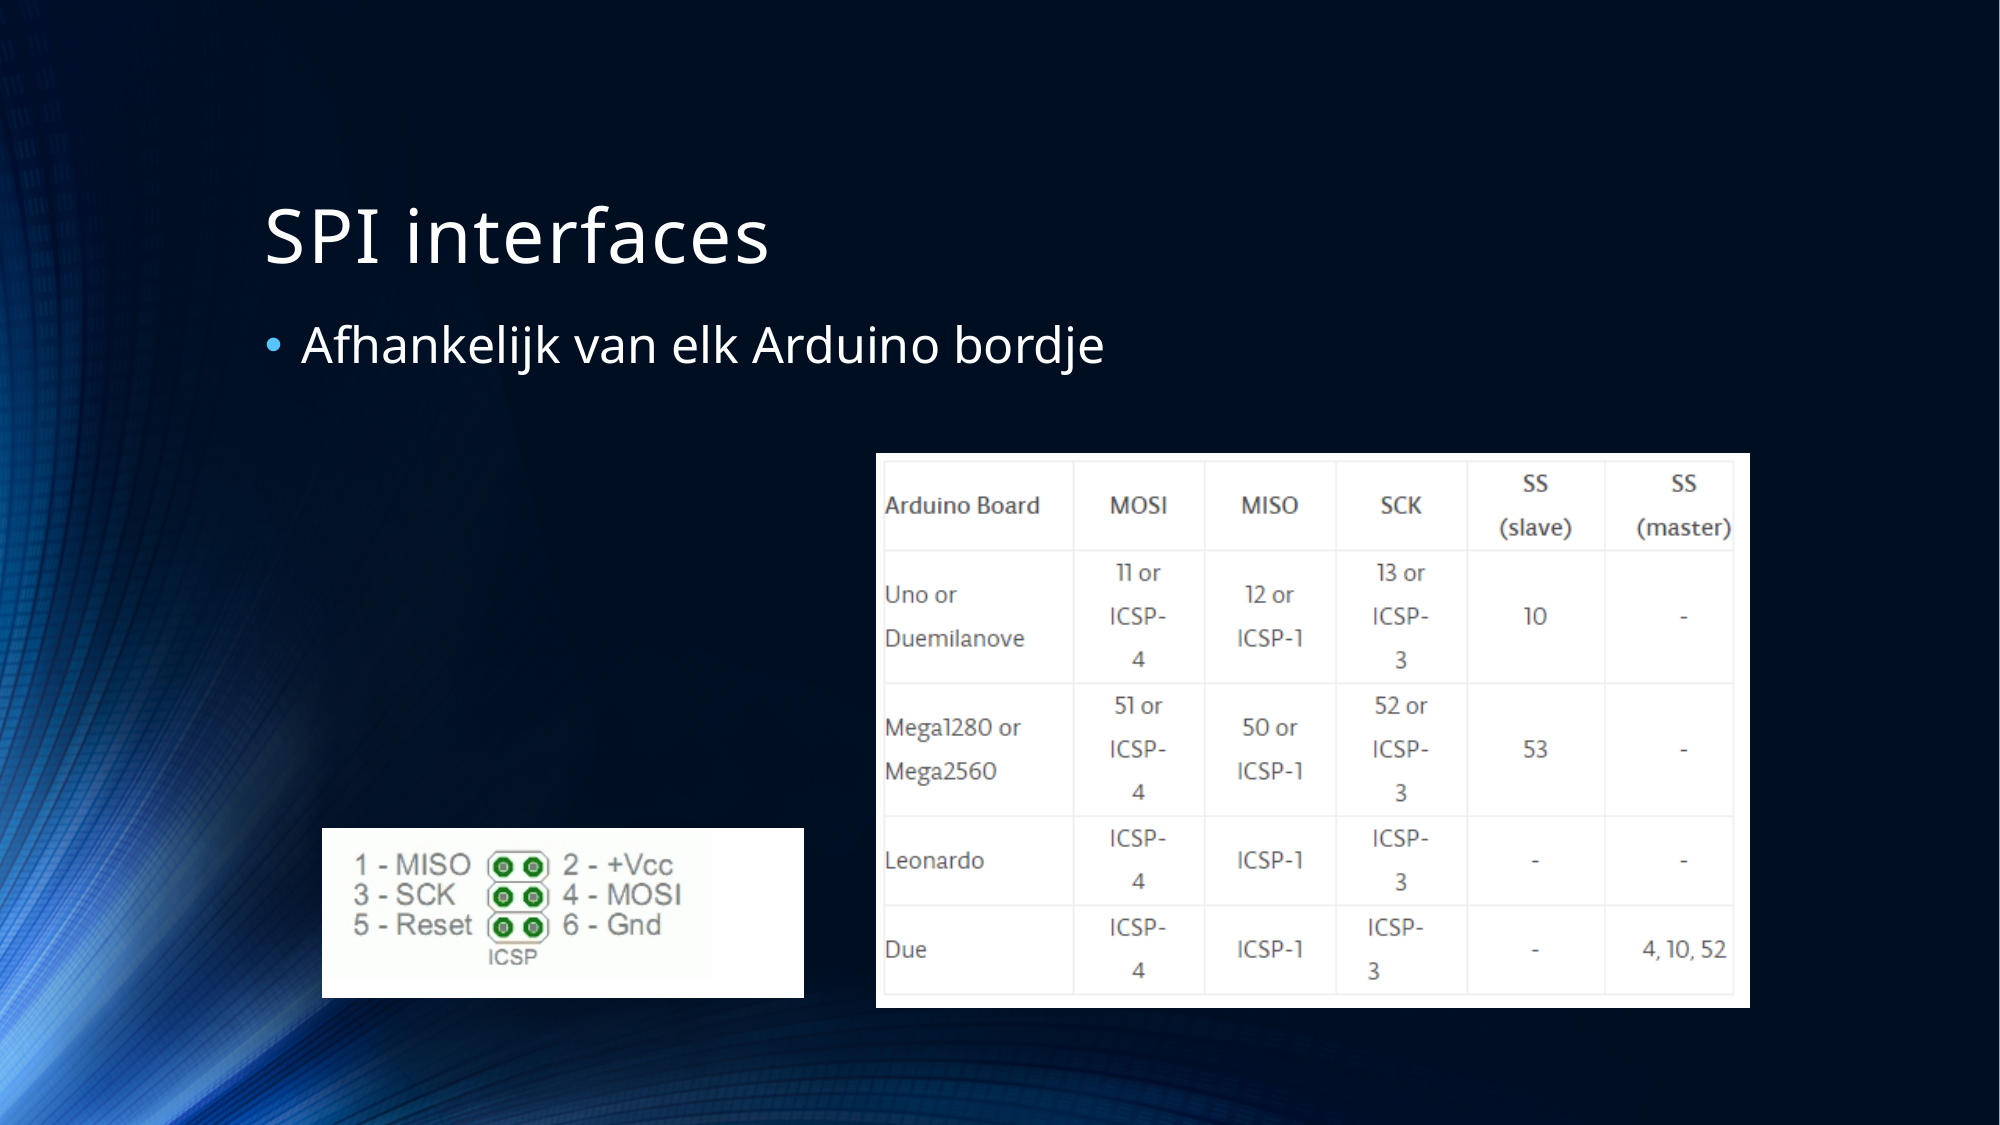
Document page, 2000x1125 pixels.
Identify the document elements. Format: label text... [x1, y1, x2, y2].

picture [0, 0, 2000, 1125]
title SPI interfaces [249, 62, 1750, 288]
list Afhankelijk van elk Arduino bordje [249, 312, 1749, 988]
